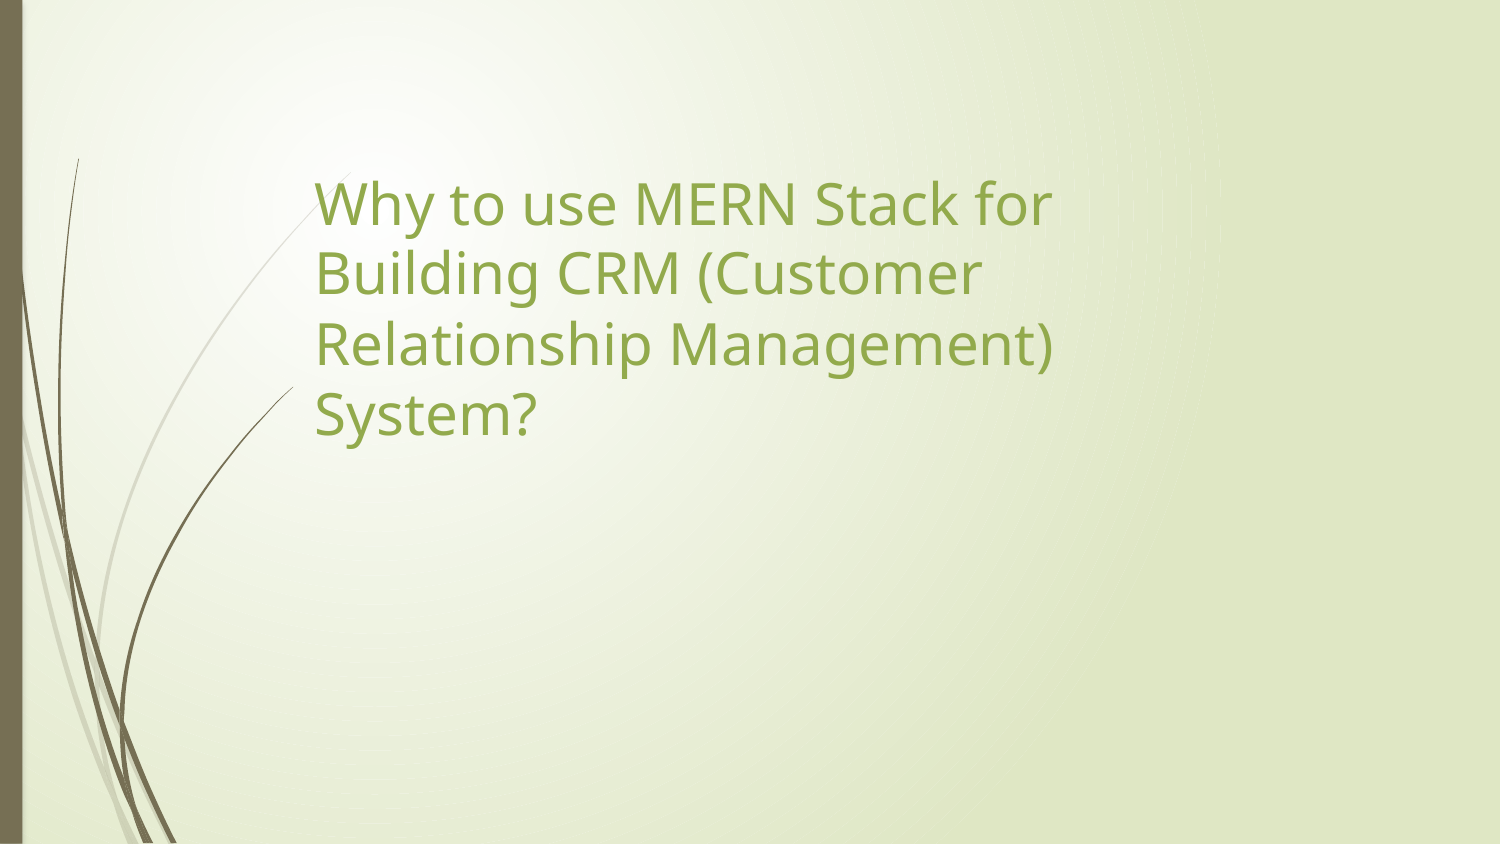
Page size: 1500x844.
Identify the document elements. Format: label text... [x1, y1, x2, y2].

text_box Why to use MERN Stack for Building CRM (Customer Relationship Management) System? [299, 159, 1288, 454]
